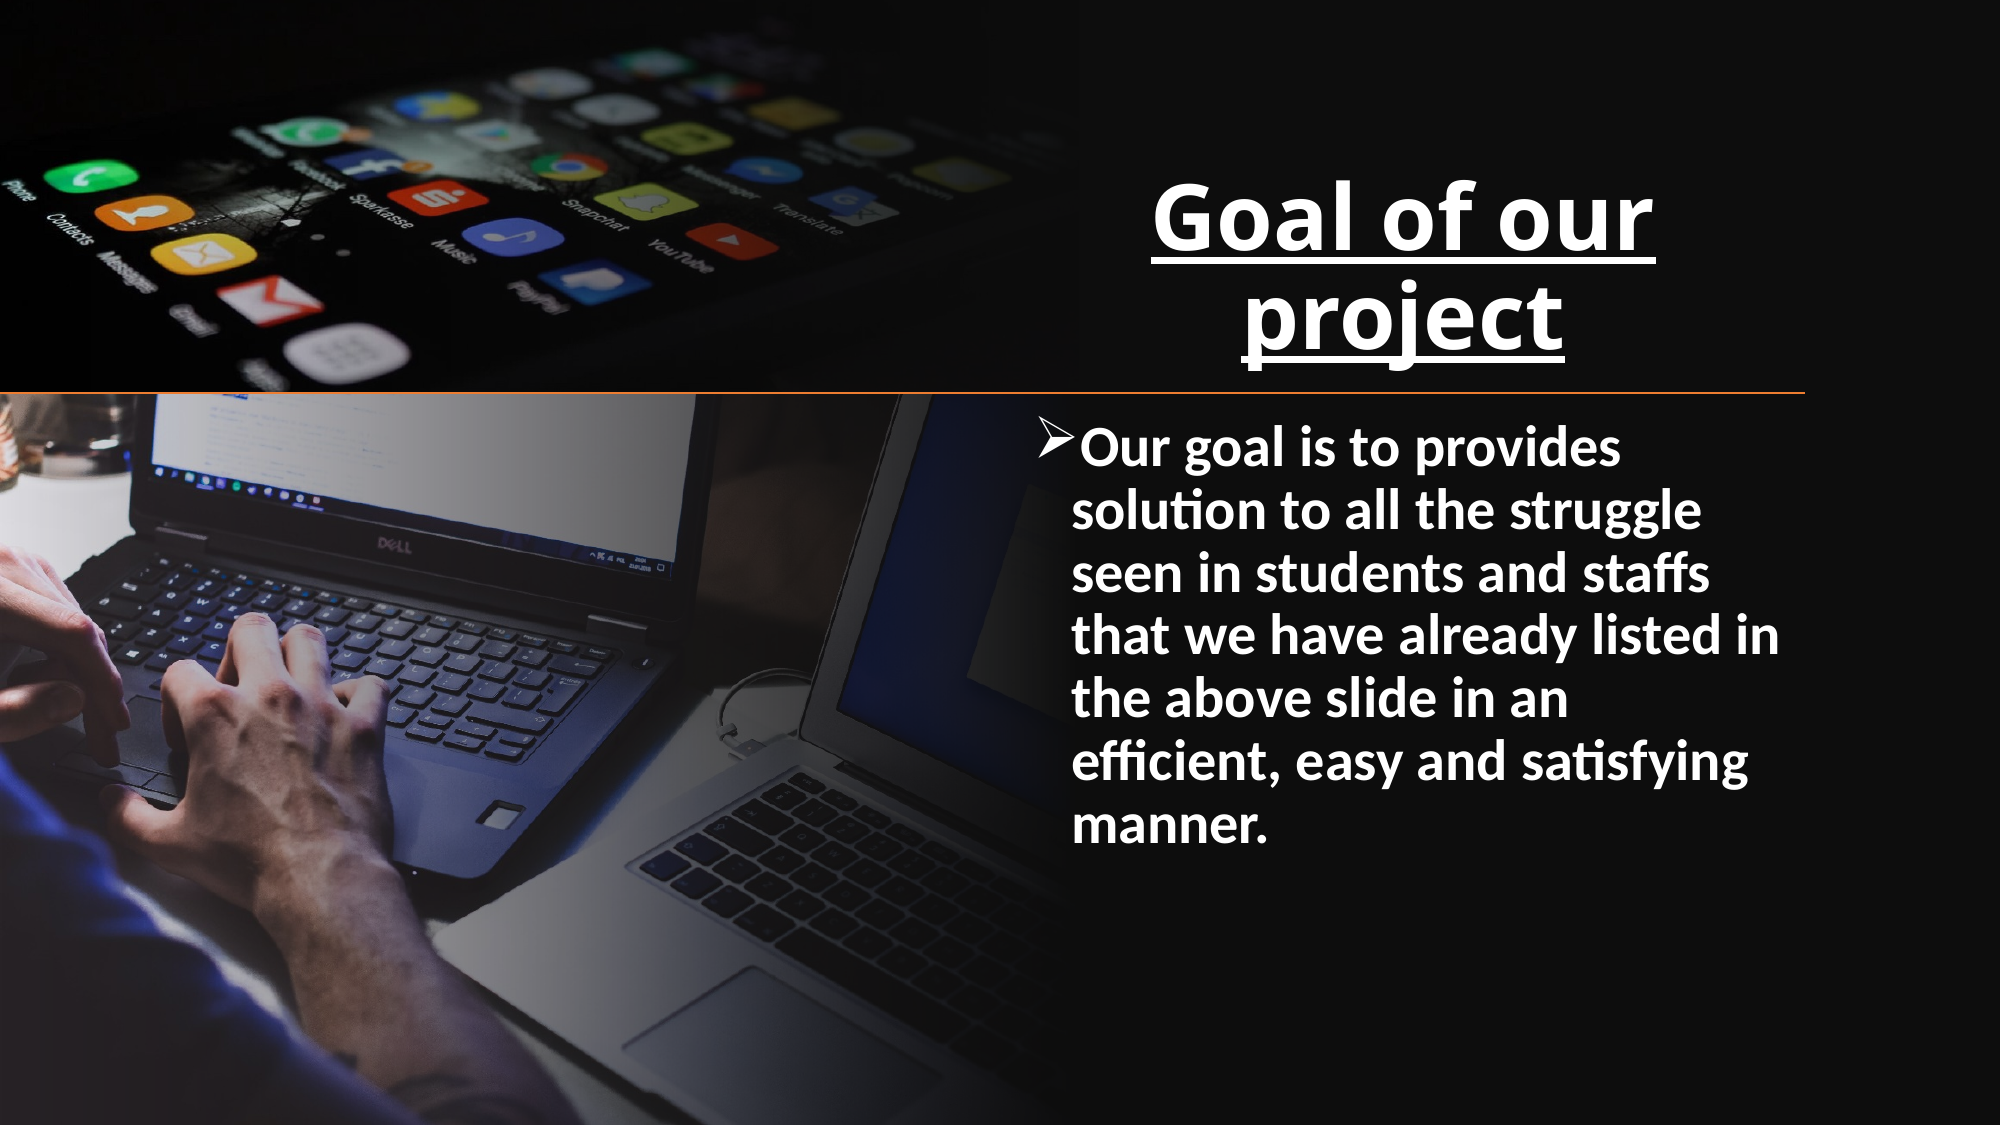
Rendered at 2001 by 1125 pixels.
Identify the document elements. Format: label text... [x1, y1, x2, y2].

text_box [1102, 0, 2000, 1125]
title Goal of our project [1102, 136, 1781, 377]
list Our goal is to provides solution to all the struggle seen in students and staffs that we have already listed in the above slide in an efficient, easy and satisfying manner. [1102, 408, 1806, 904]
picture [0, 394, 1102, 1125]
picture [0, 0, 1102, 393]
